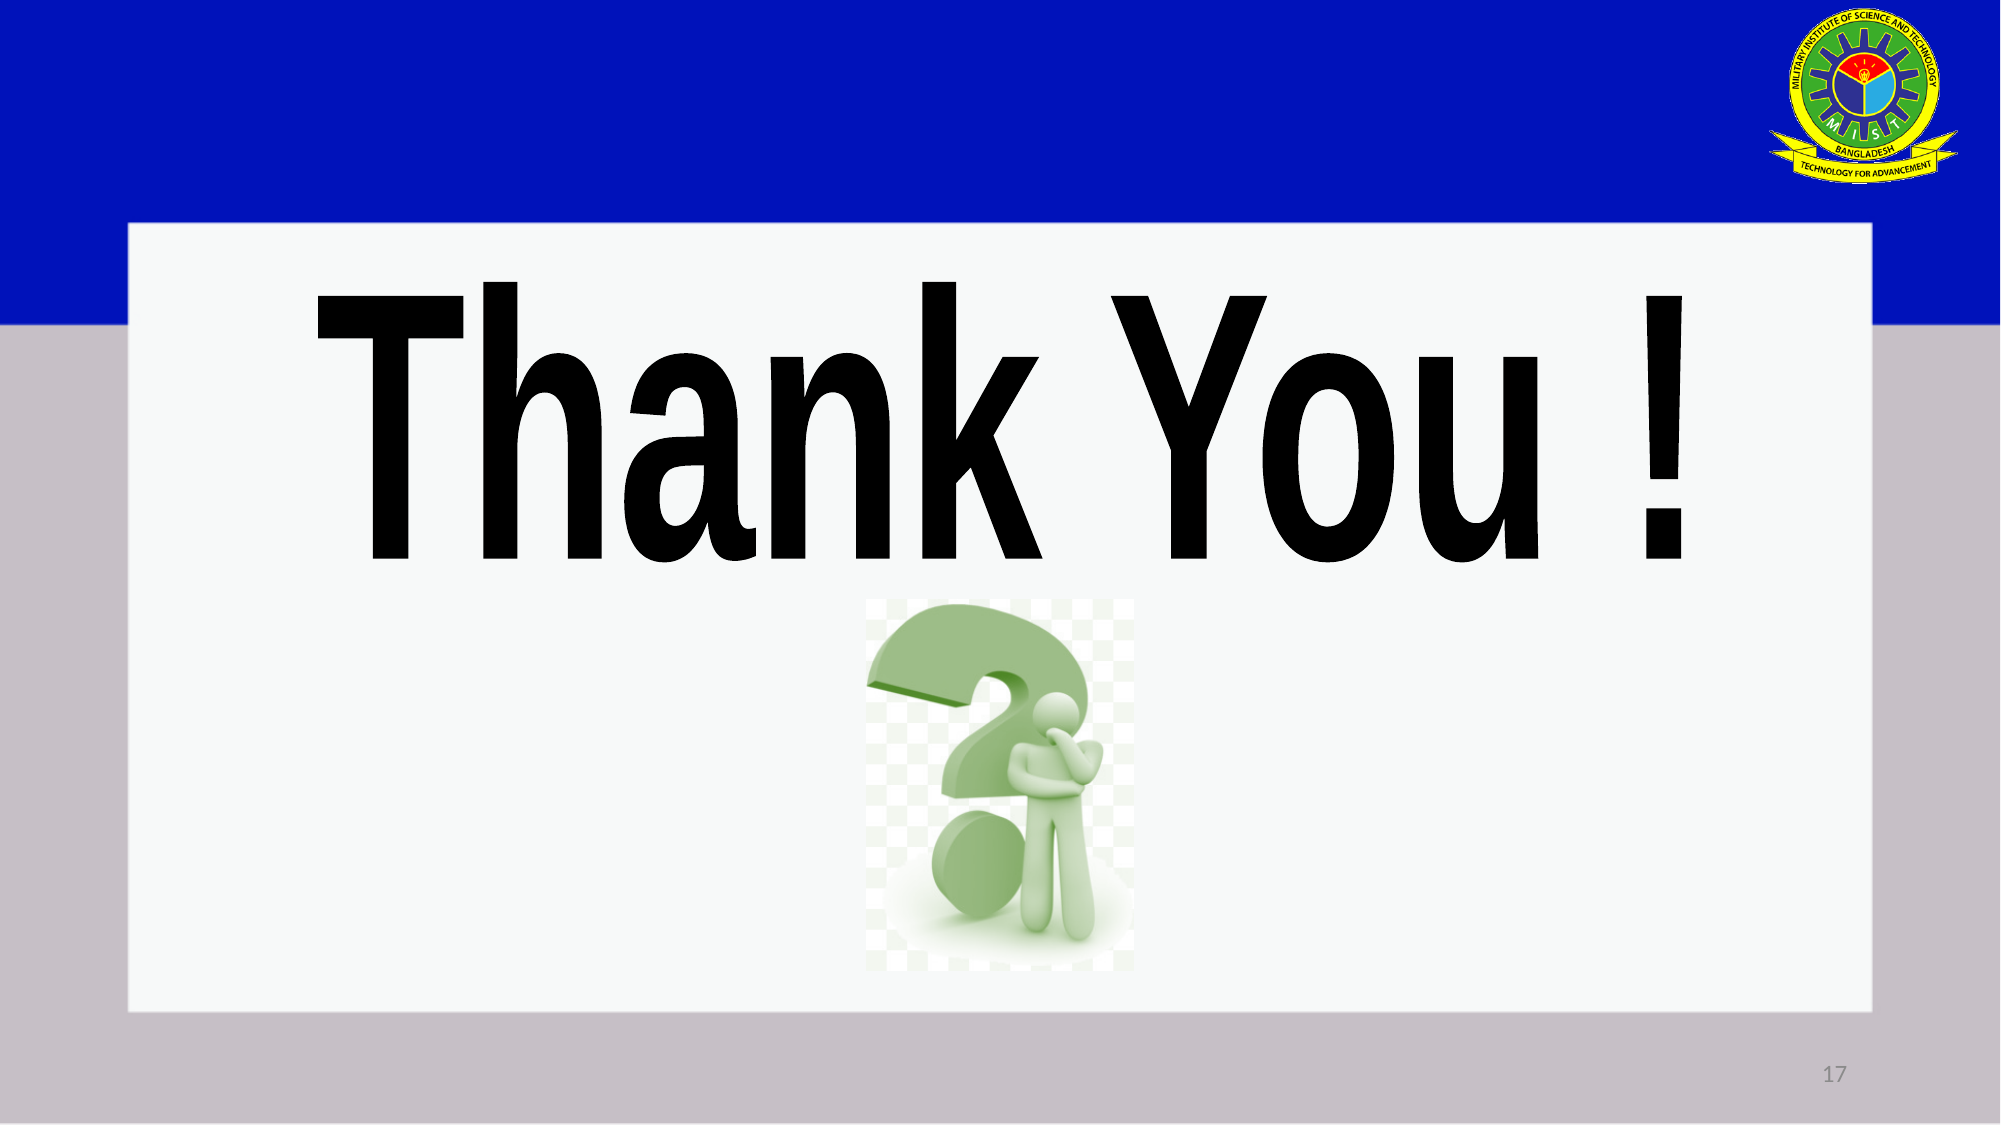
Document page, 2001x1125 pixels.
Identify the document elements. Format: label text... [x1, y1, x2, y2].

picture [0, 0, 2001, 1125]
slide_number 17 [1412, 1042, 1863, 1103]
